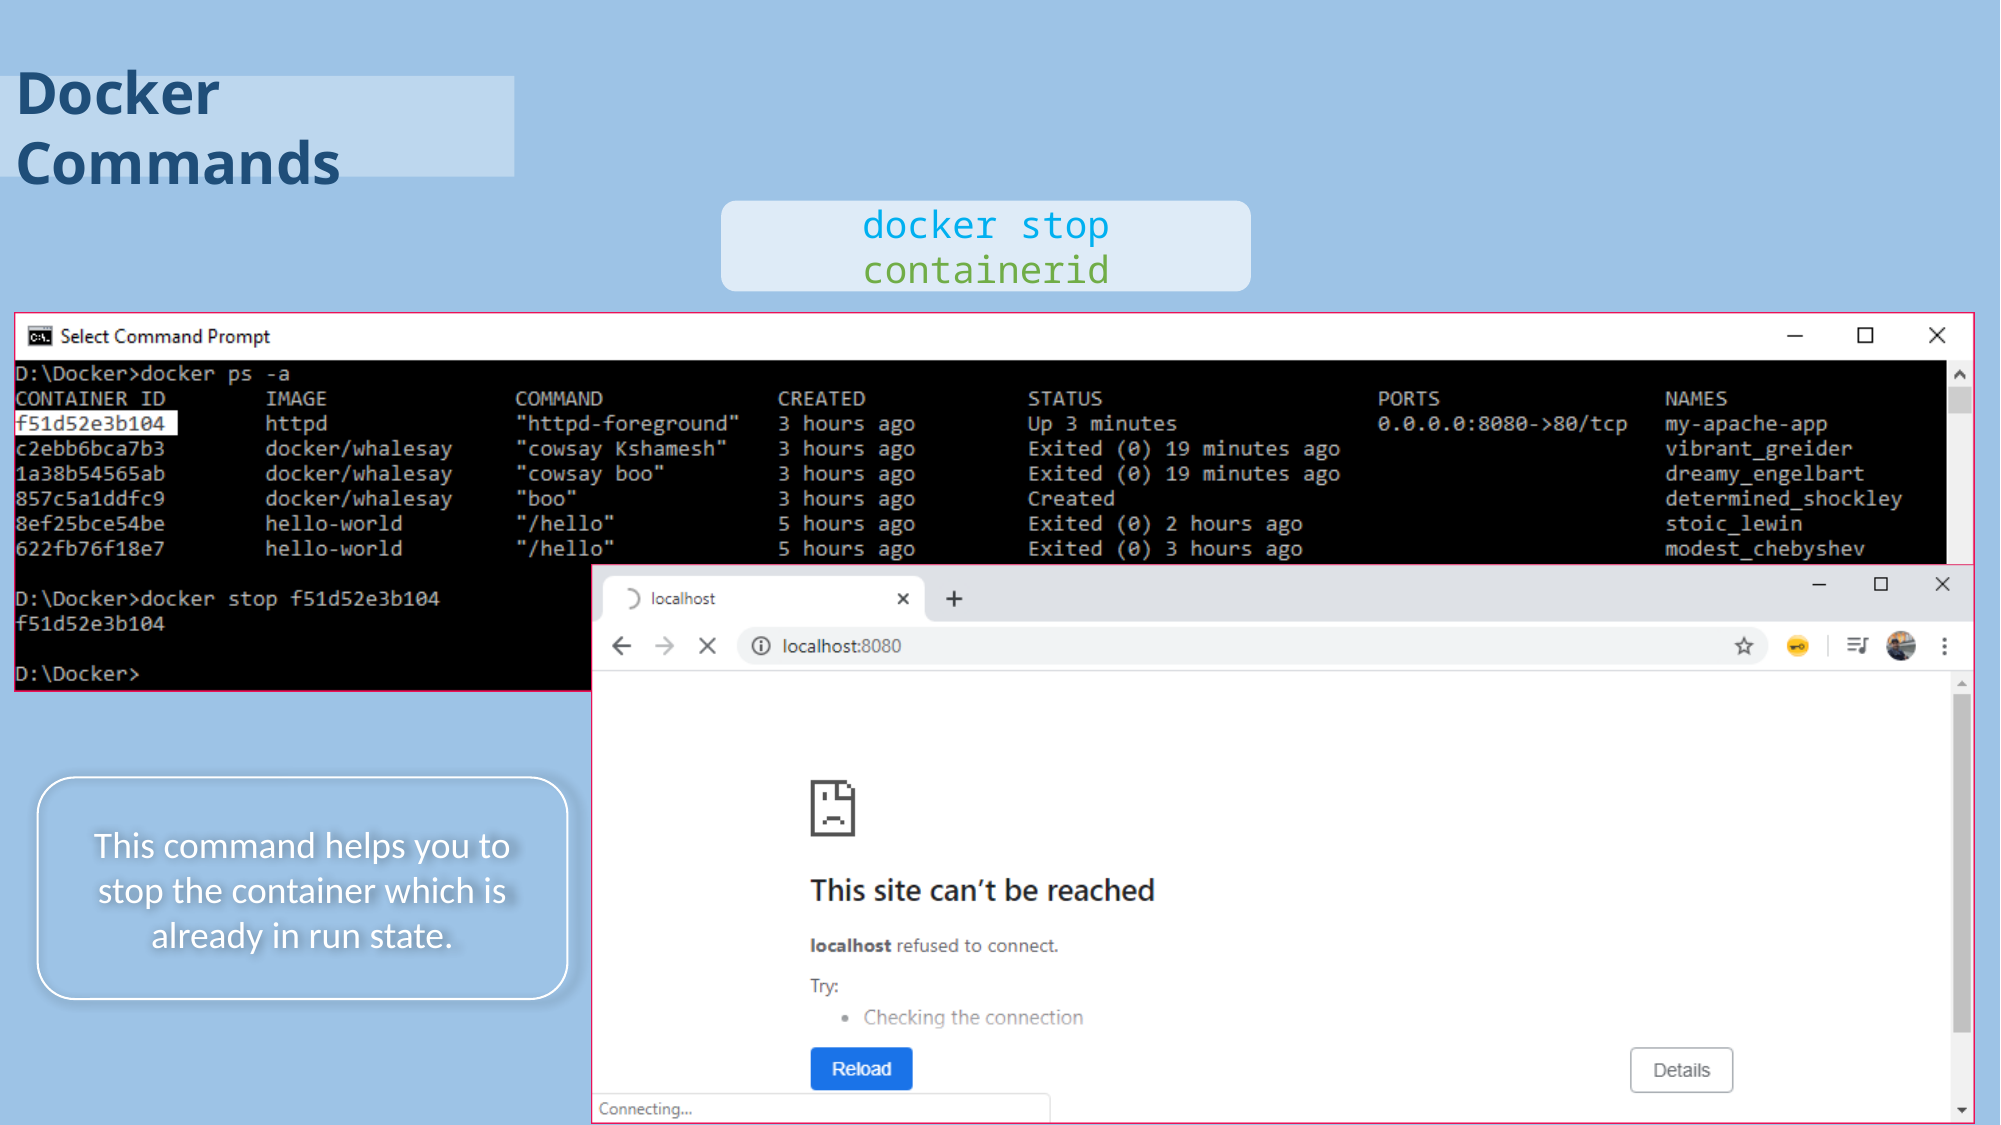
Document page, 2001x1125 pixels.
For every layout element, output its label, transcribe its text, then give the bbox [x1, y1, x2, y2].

text_box docker stop containerid [720, 199, 1252, 293]
text_box Docker Commands [0, 75, 516, 178]
text_box This command helps you to stop the container which is already in run state. [36, 776, 569, 1001]
picture [14, 312, 1975, 1124]
